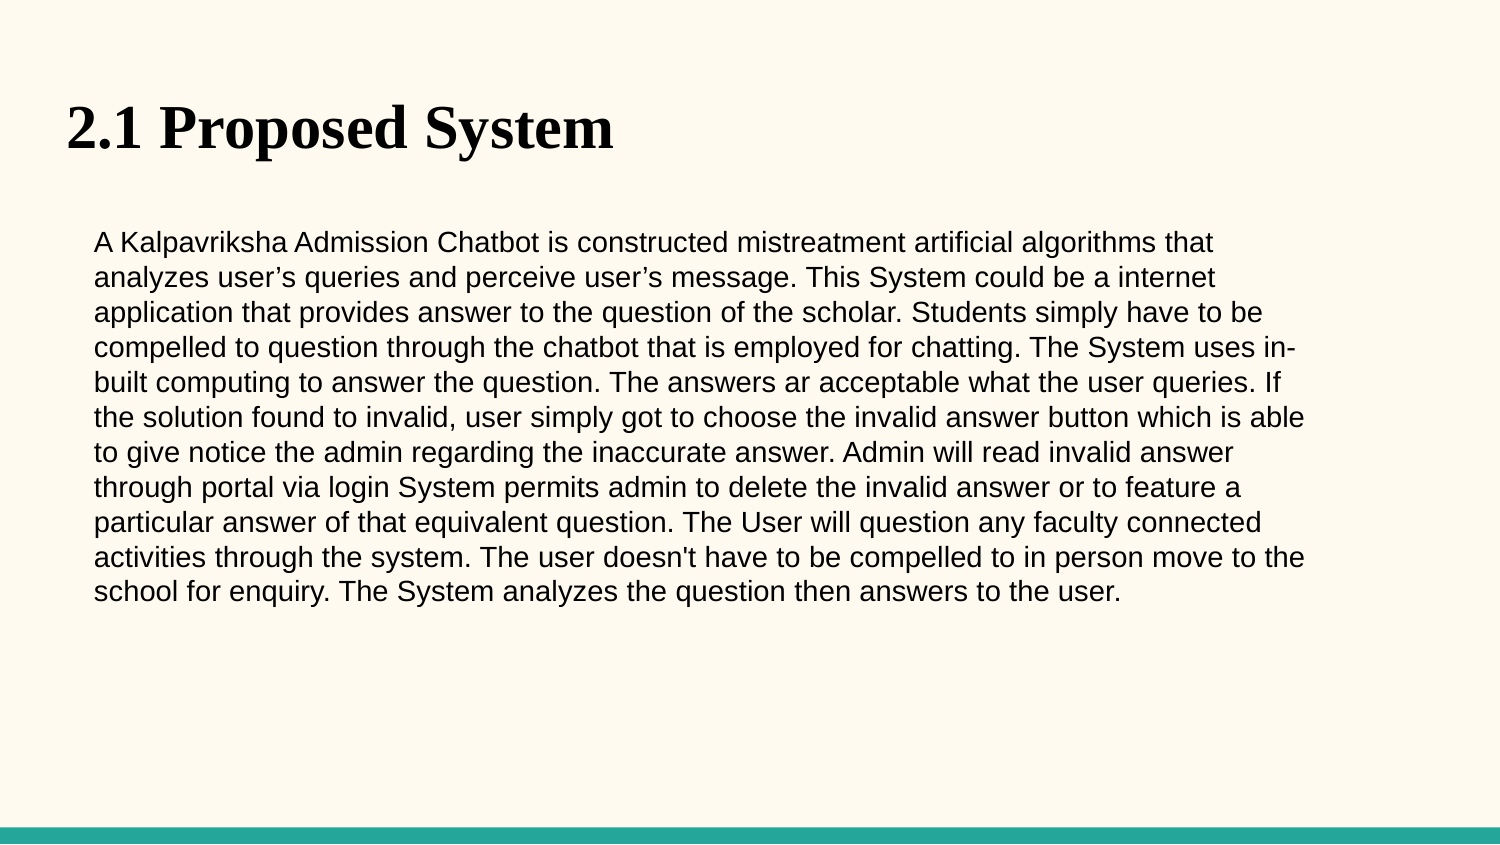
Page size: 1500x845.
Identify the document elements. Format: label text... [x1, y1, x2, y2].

title 2.1 Proposed System [66, 83, 882, 228]
text_box A Kalpavriksha Admission Chatbot is constructed mistreatment artificial algorithms that analyzes user’s queries and perceive user’s message. This System could be a internet application that provides answer to the question of the scholar. Students simply have to be compelled to question through the chatbot that is employed for chatting. The System uses in-built computing to answer the question. The answers ar acceptable what the user queries. If the solution found to invalid, user simply got to choose the invalid answer button which is able to give notice the admin regarding the inaccurate answer. Admin will read invalid answer through portal via login System permits admin to delete the invalid answer or to feature a particular answer of that equivalent question. The User will question any faculty connected activities through the system. The user doesn't have to be compelled to in person move to the school for enquiry. The System analyzes the question then answers to the user. [93, 163, 1313, 608]
